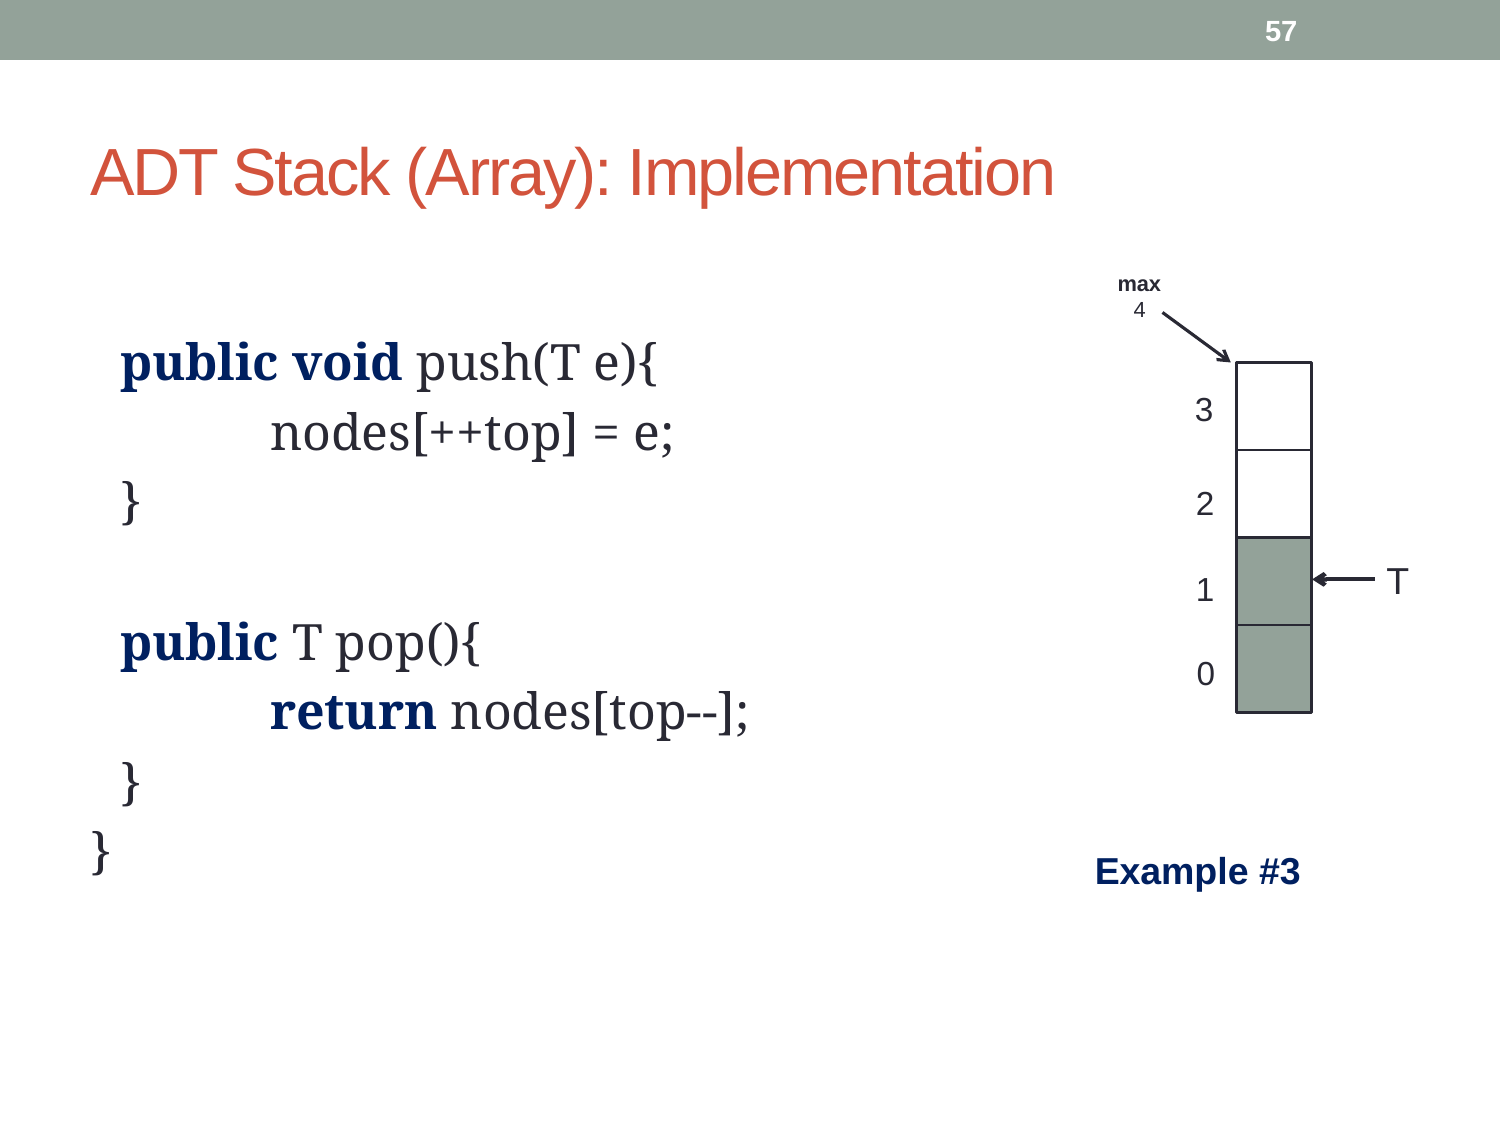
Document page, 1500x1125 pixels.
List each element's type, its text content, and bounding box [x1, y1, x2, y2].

text_box 3 [1180, 380, 1229, 436]
slide_number 57 [1250, 3, 1425, 57]
text_box [1235, 627, 1314, 715]
text_box [1235, 540, 1314, 627]
title ADT Stack (Array): Implementation [75, 87, 1425, 250]
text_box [1162, 312, 1232, 363]
text_box [1235, 360, 1314, 452]
text_box Example #3 [1080, 839, 1316, 900]
text_box 2 [1181, 474, 1230, 530]
text_box 1 [1181, 560, 1230, 615]
text_box 0 [1181, 645, 1231, 700]
text_box T [1371, 549, 1425, 610]
list public void push(T e){ nodes[++top] = e; } public T pop(){ return nodes[top--]; } } [75, 262, 1425, 1063]
text_box max 4 [1102, 262, 1176, 330]
text_box [1235, 452, 1314, 540]
